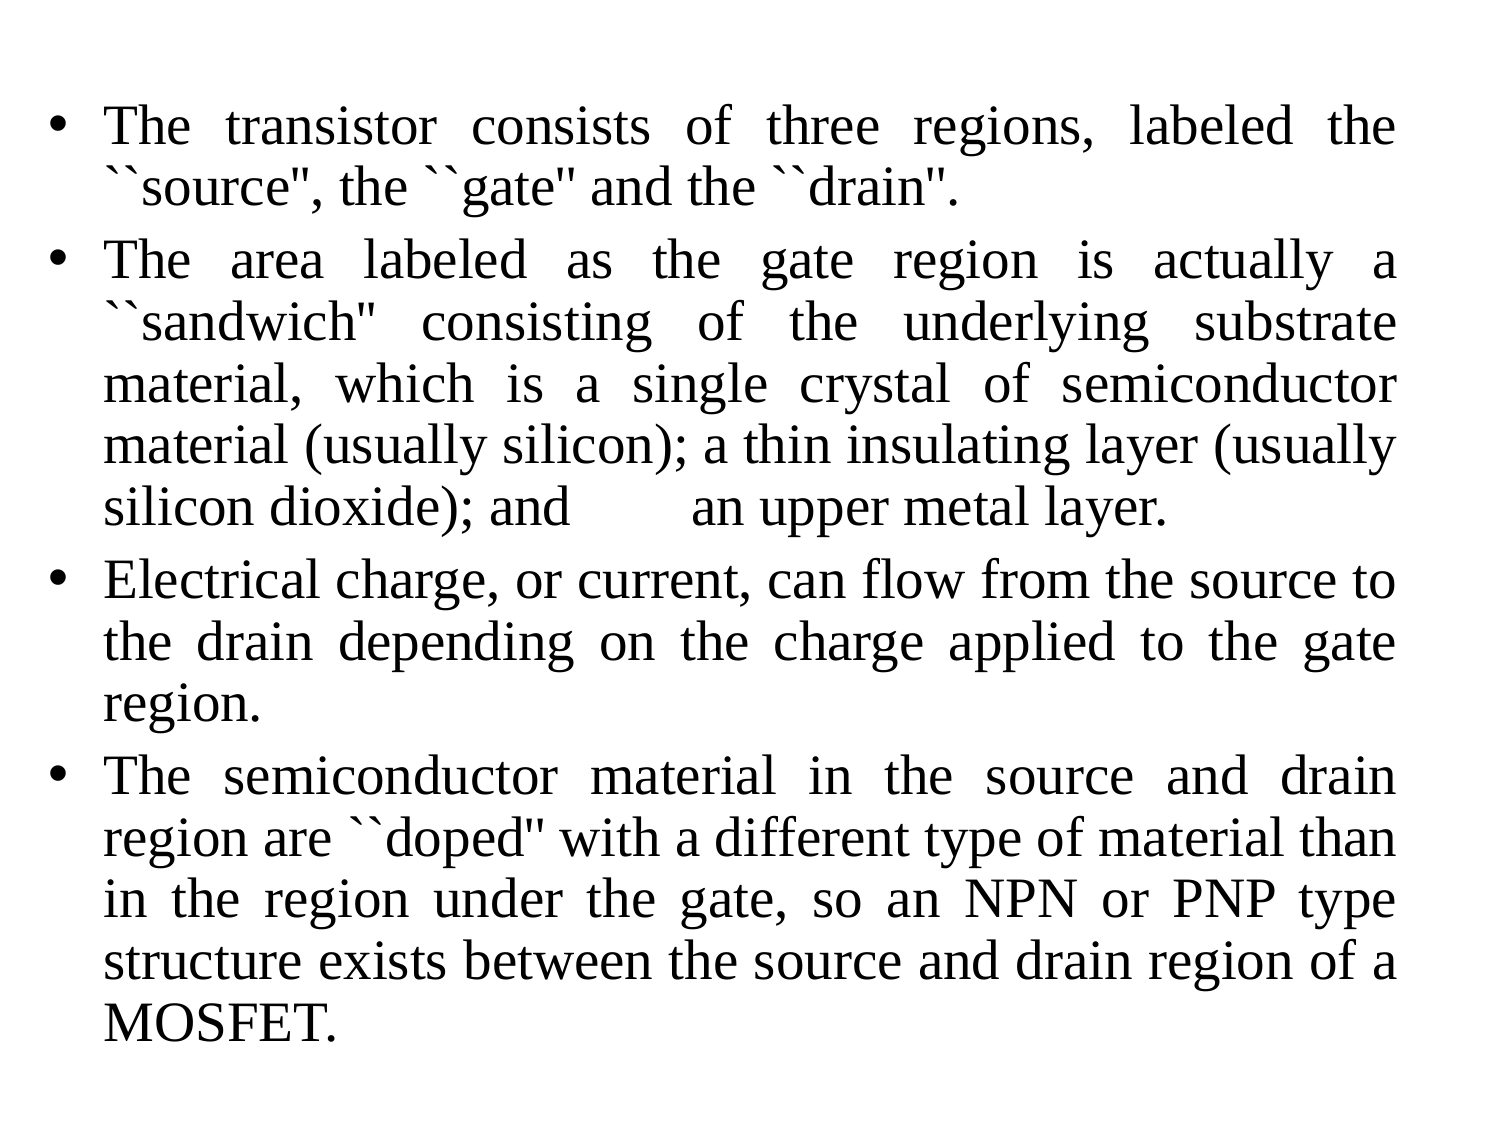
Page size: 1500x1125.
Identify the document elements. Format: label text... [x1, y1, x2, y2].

list The transistor consists of three regions, labeled the ``source'', the ``gate'' and the ``drain''. The area labeled as the gate region is actually a ``sandwich'' consisting of the underlying substrate material, which is a single crystal of semiconductor material (usually silicon); a thin insulating layer (usually silicon dioxide); and an upper metal layer. Electrical charge, or current, can flow from the source to the drain depending on the charge applied to the gate region. The semiconductor material in the source and drain region are ``doped'' with a different type of material than in the region under the gate, so an NPN or PNP type structure exists between the source and drain region of a MOSFET. [33, 87, 1413, 1063]
